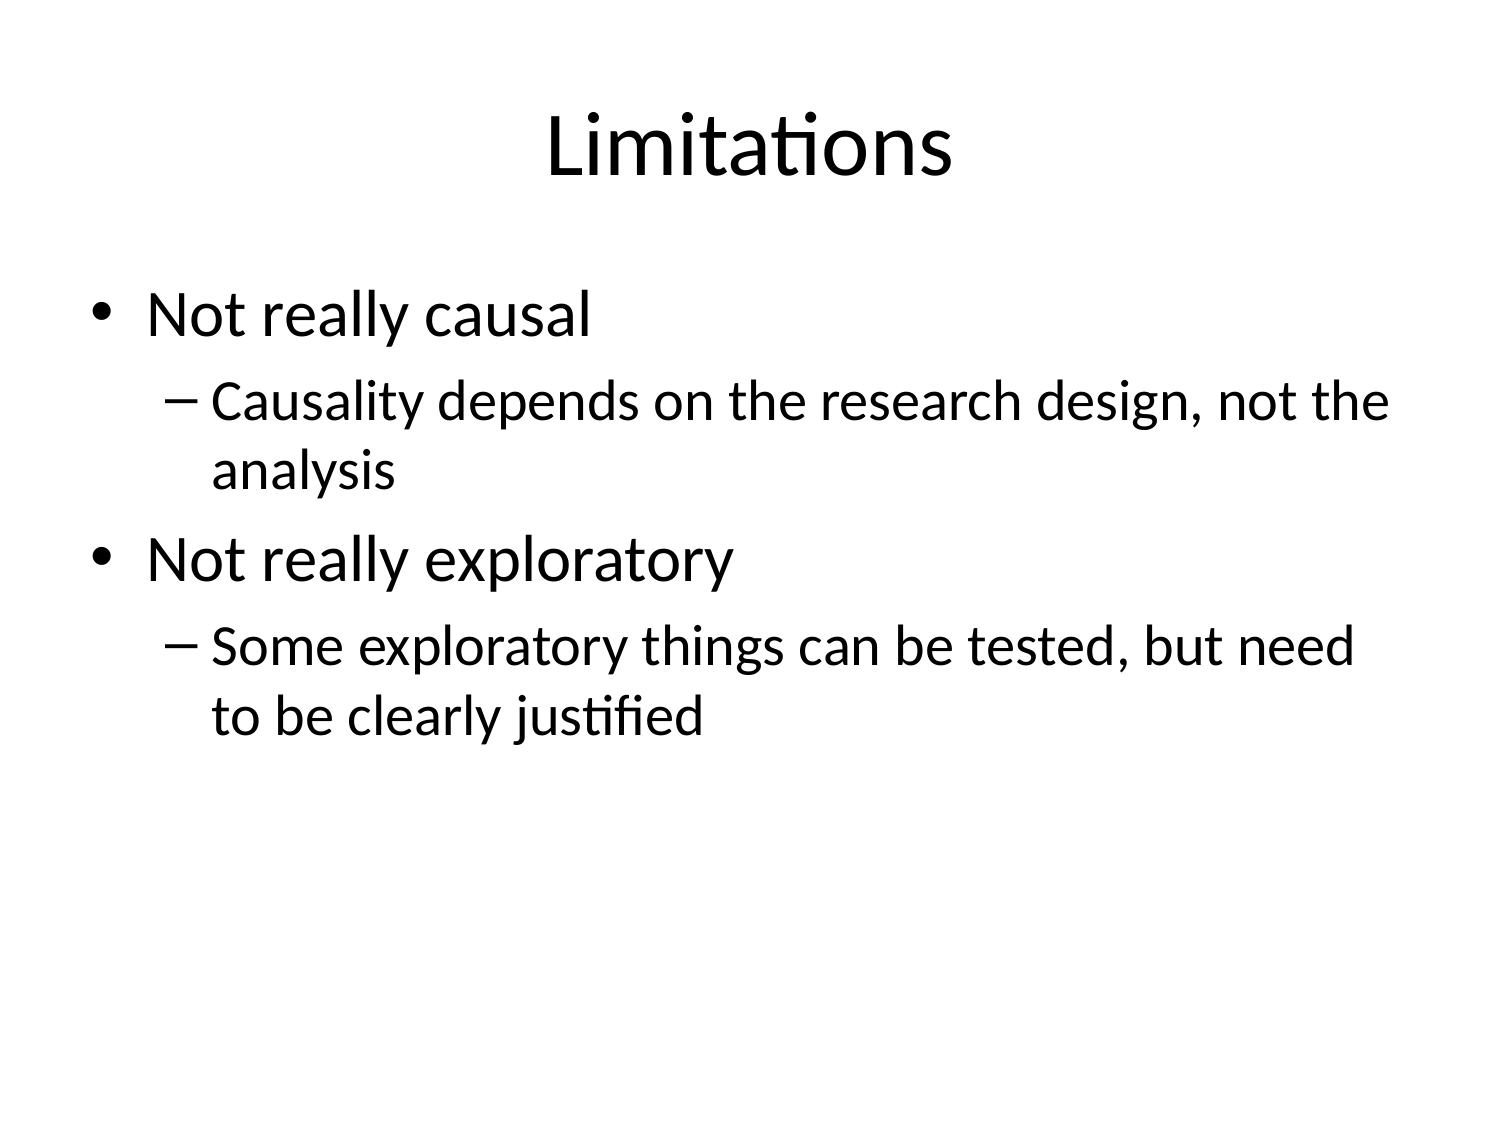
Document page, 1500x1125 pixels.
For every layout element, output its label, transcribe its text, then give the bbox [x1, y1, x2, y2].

list Not really causal Causality depends on the research design, not the analysis Not really exploratory Some exploratory things can be tested, but need to be clearly justified [75, 262, 1425, 1005]
title Limitations [75, 45, 1425, 233]
